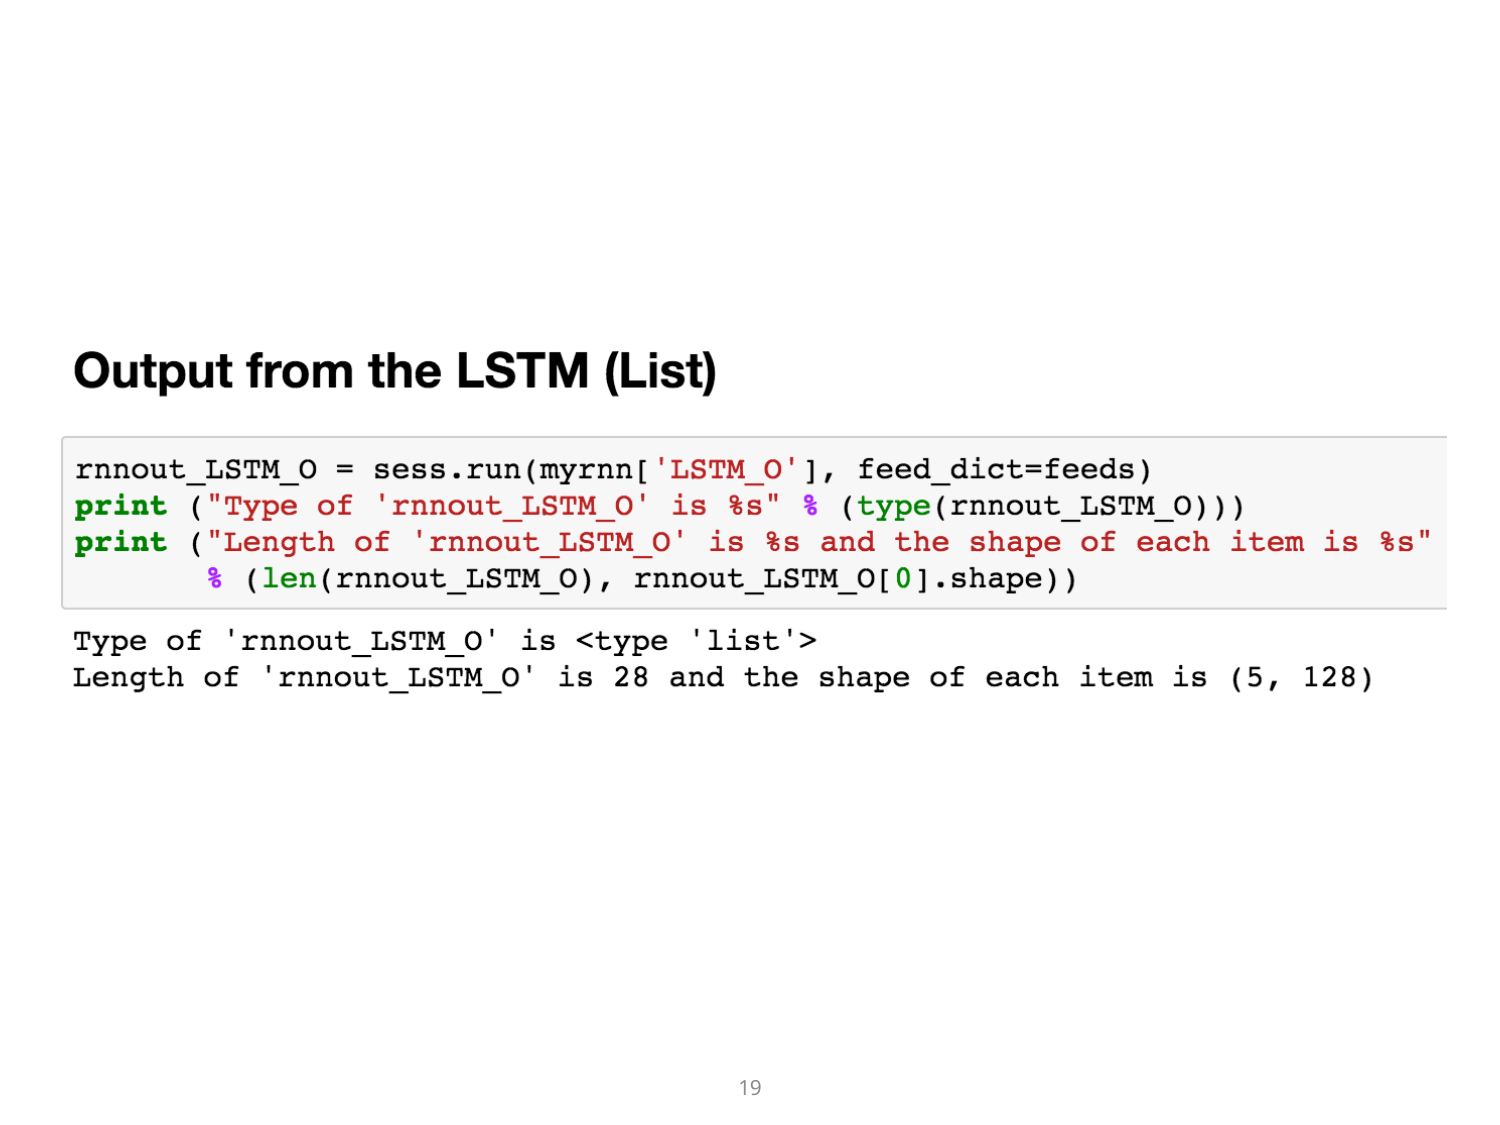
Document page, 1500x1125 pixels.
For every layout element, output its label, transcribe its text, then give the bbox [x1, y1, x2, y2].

slide_number 19 [575, 1058, 925, 1119]
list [52, 330, 1448, 759]
